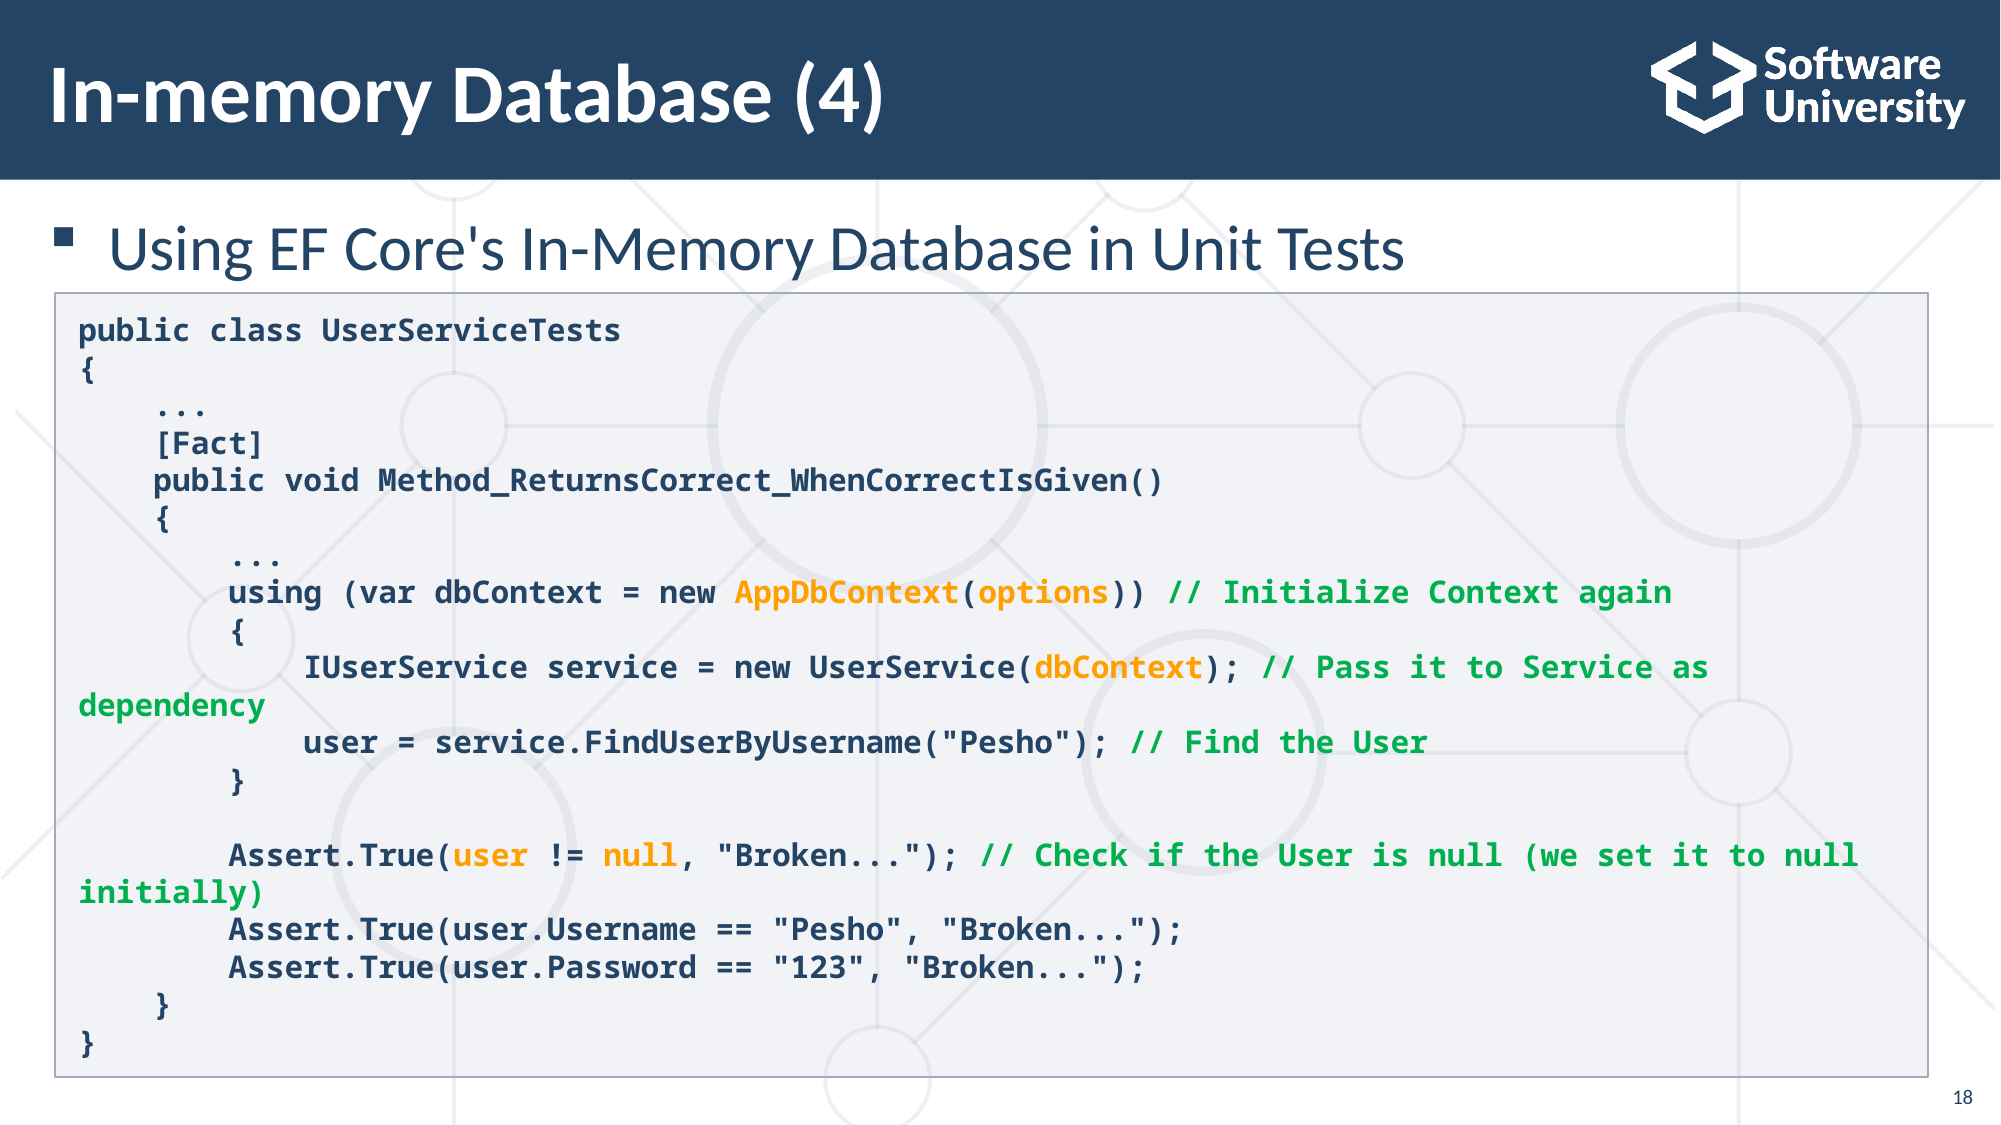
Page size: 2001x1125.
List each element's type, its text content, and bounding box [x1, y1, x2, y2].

title In-memory Database (4) [31, 16, 1625, 162]
picture [1651, 41, 1966, 134]
slide_number 18 [1927, 1067, 1989, 1117]
text_box public class UserServiceTests { ... [Fact] public void Method_ReturnsCorrect_WhenCorrectIsGiven() { ... using (var dbContext = new AppDbContext(options)) // Initialize Context again { IUserService service = new UserService(dbContext); // Pass it to Service as dependency user = service.FindUserByUsername("Pesho"); // Find the User } Assert.True(user != null, "Broken..."); // Check if the User is null (we set it to null initially) Assert.True(user.Username == "Pesho", "Broken..."); Assert.True(user.Password == "123", "Broken..."); } } [54, 292, 1929, 1078]
list Using EF Core's In-Memory Database in Unit Tests [31, 196, 1970, 305]
